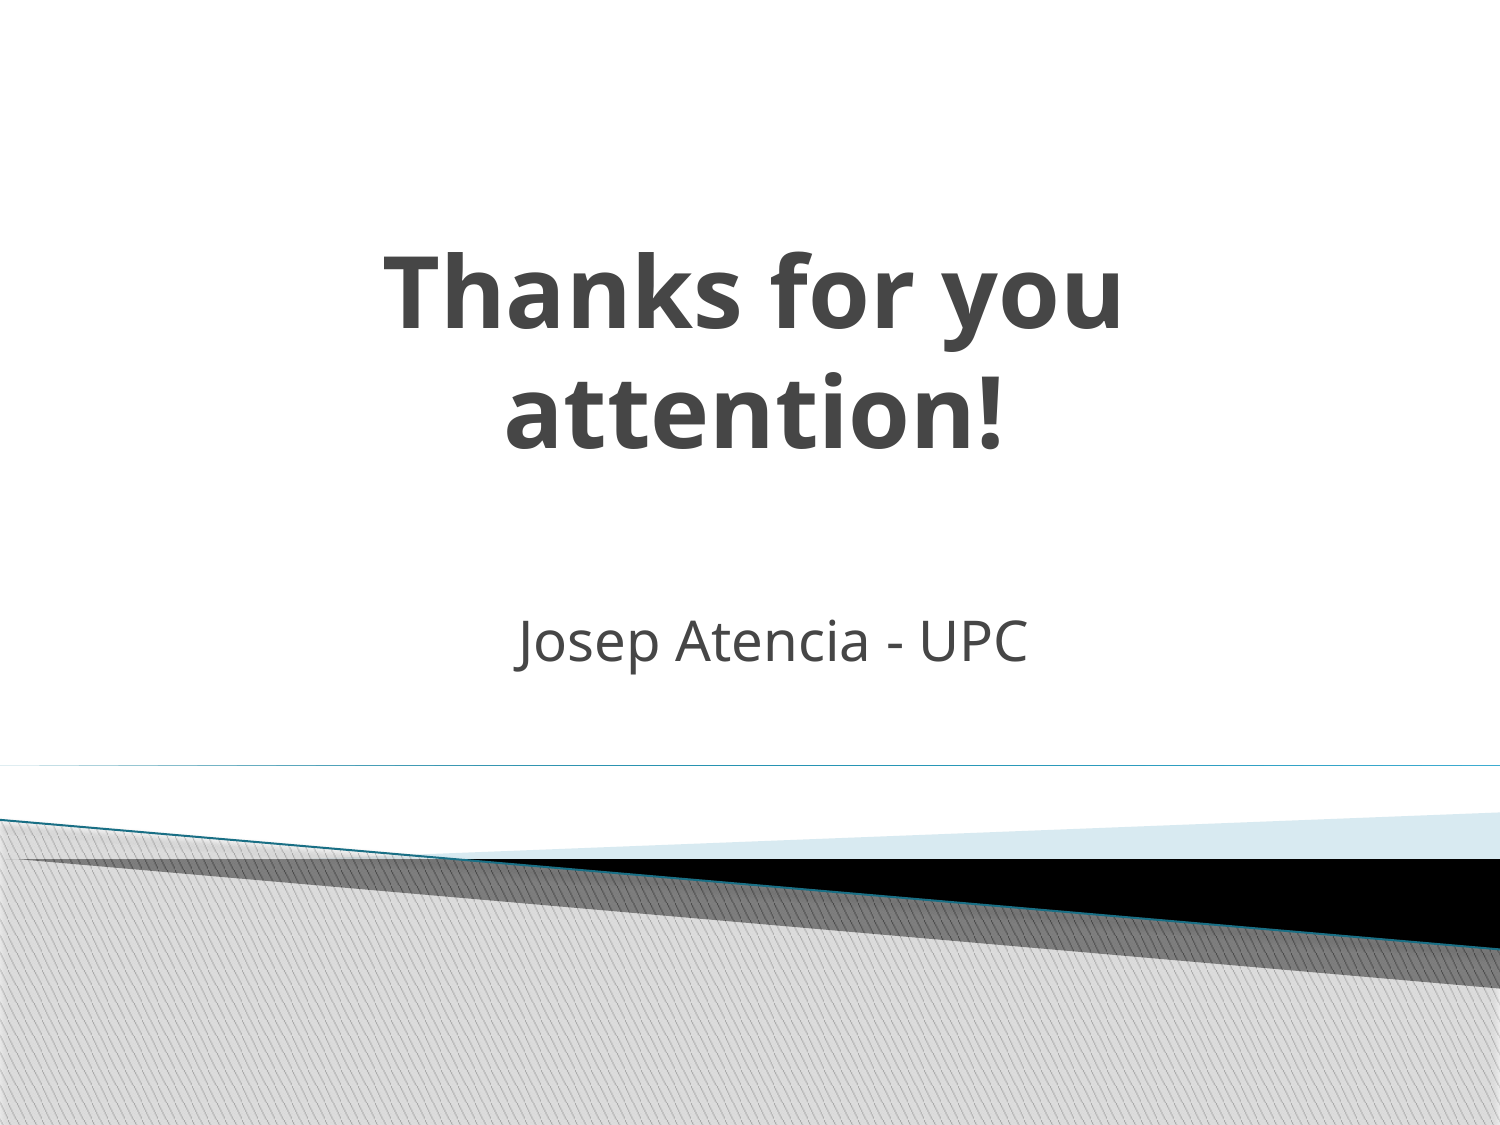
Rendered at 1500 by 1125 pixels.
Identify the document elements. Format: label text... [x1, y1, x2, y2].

subtitle Josep Atencia - UPC [457, 597, 1048, 685]
picture [5, 859, 1500, 989]
title Thanks for you attention! [117, 175, 1393, 476]
